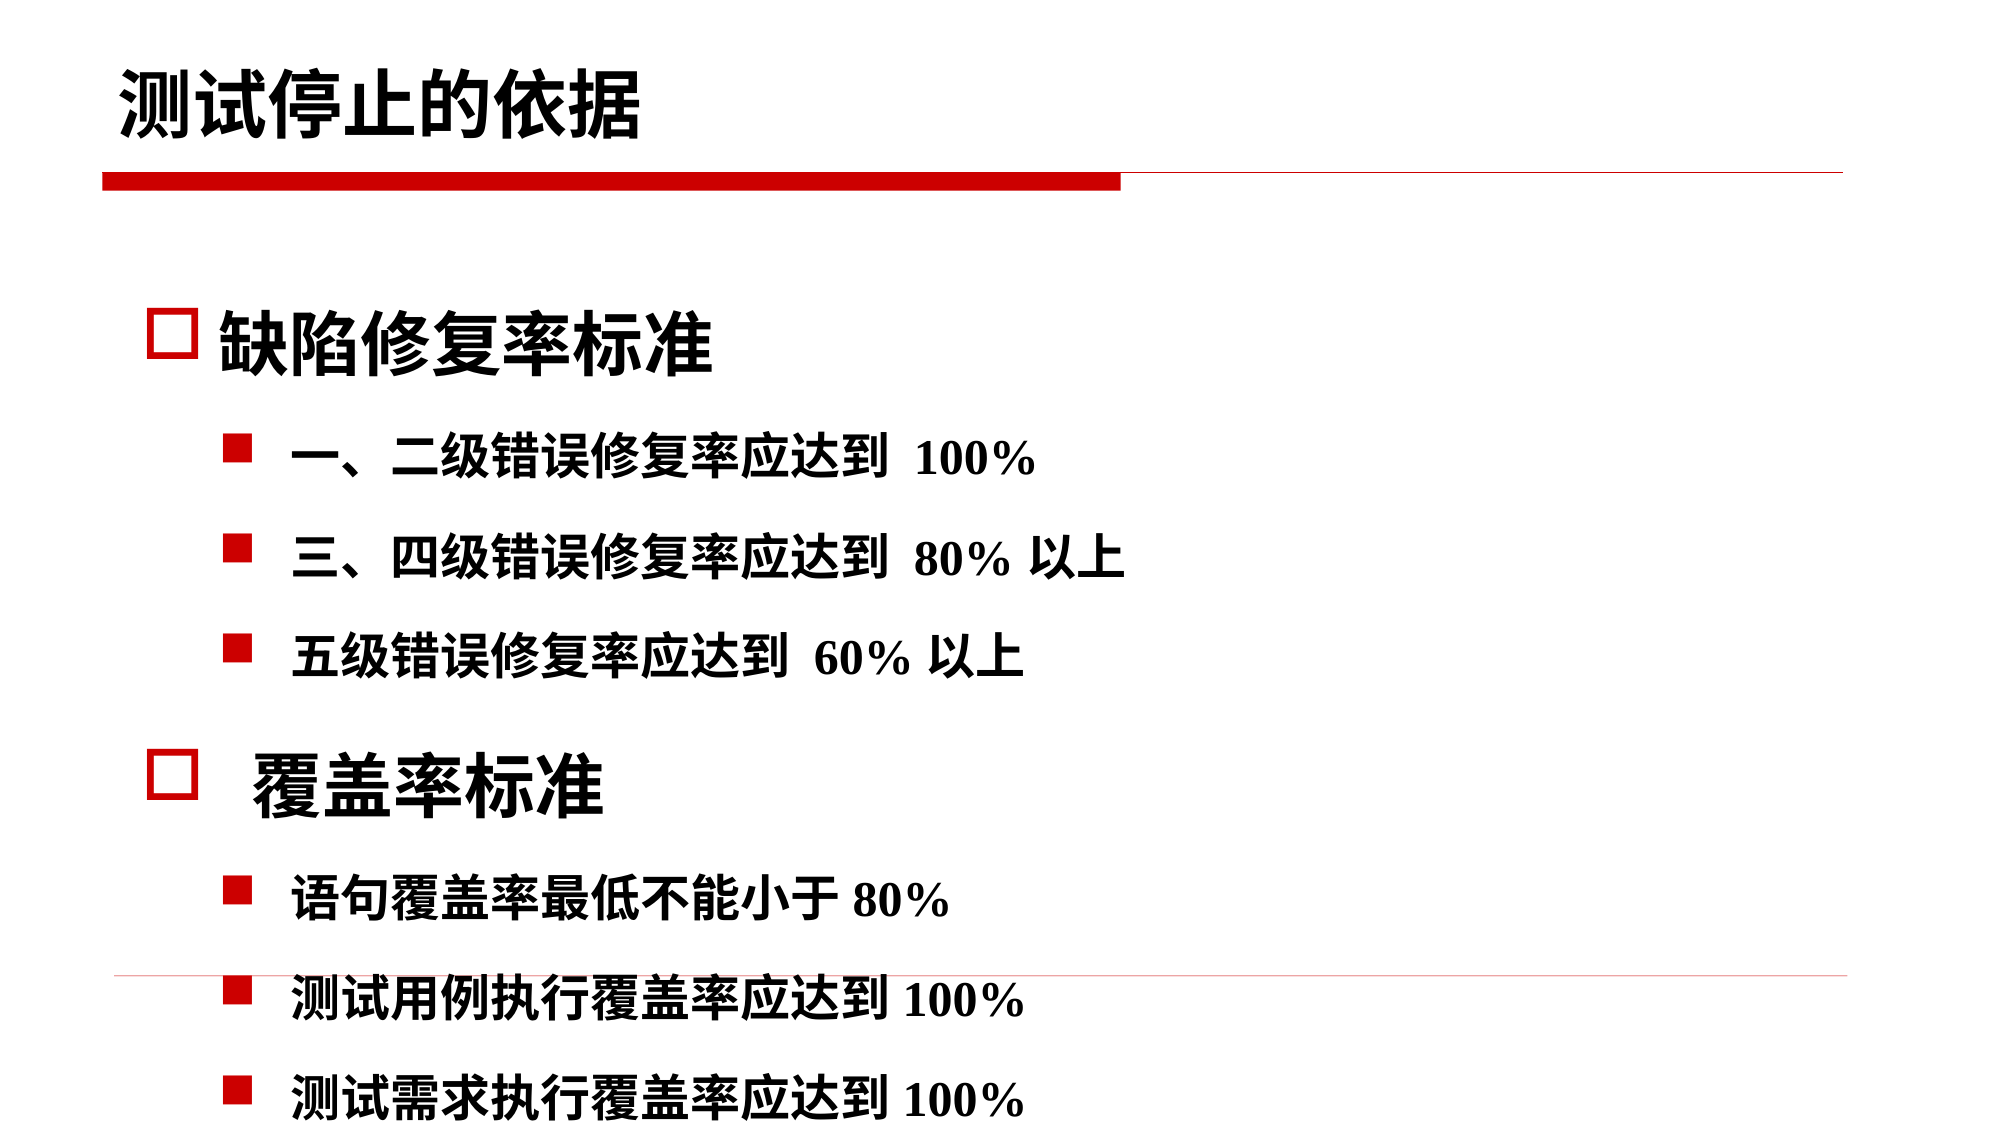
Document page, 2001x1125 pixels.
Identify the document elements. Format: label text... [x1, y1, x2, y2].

title 测试停止的依据 [102, 19, 1853, 155]
list 缺陷修复率标准 一、二级错误修复率应达到 100% 三、四级错误修复率应达到 80%以上 五级错误修复率应达到 60%以上 覆盖率标准 语句覆盖率最低不能小于80% 测试用例执行覆盖率应达到100% 测试需求执行覆盖率应达到100% [126, 250, 1876, 1084]
